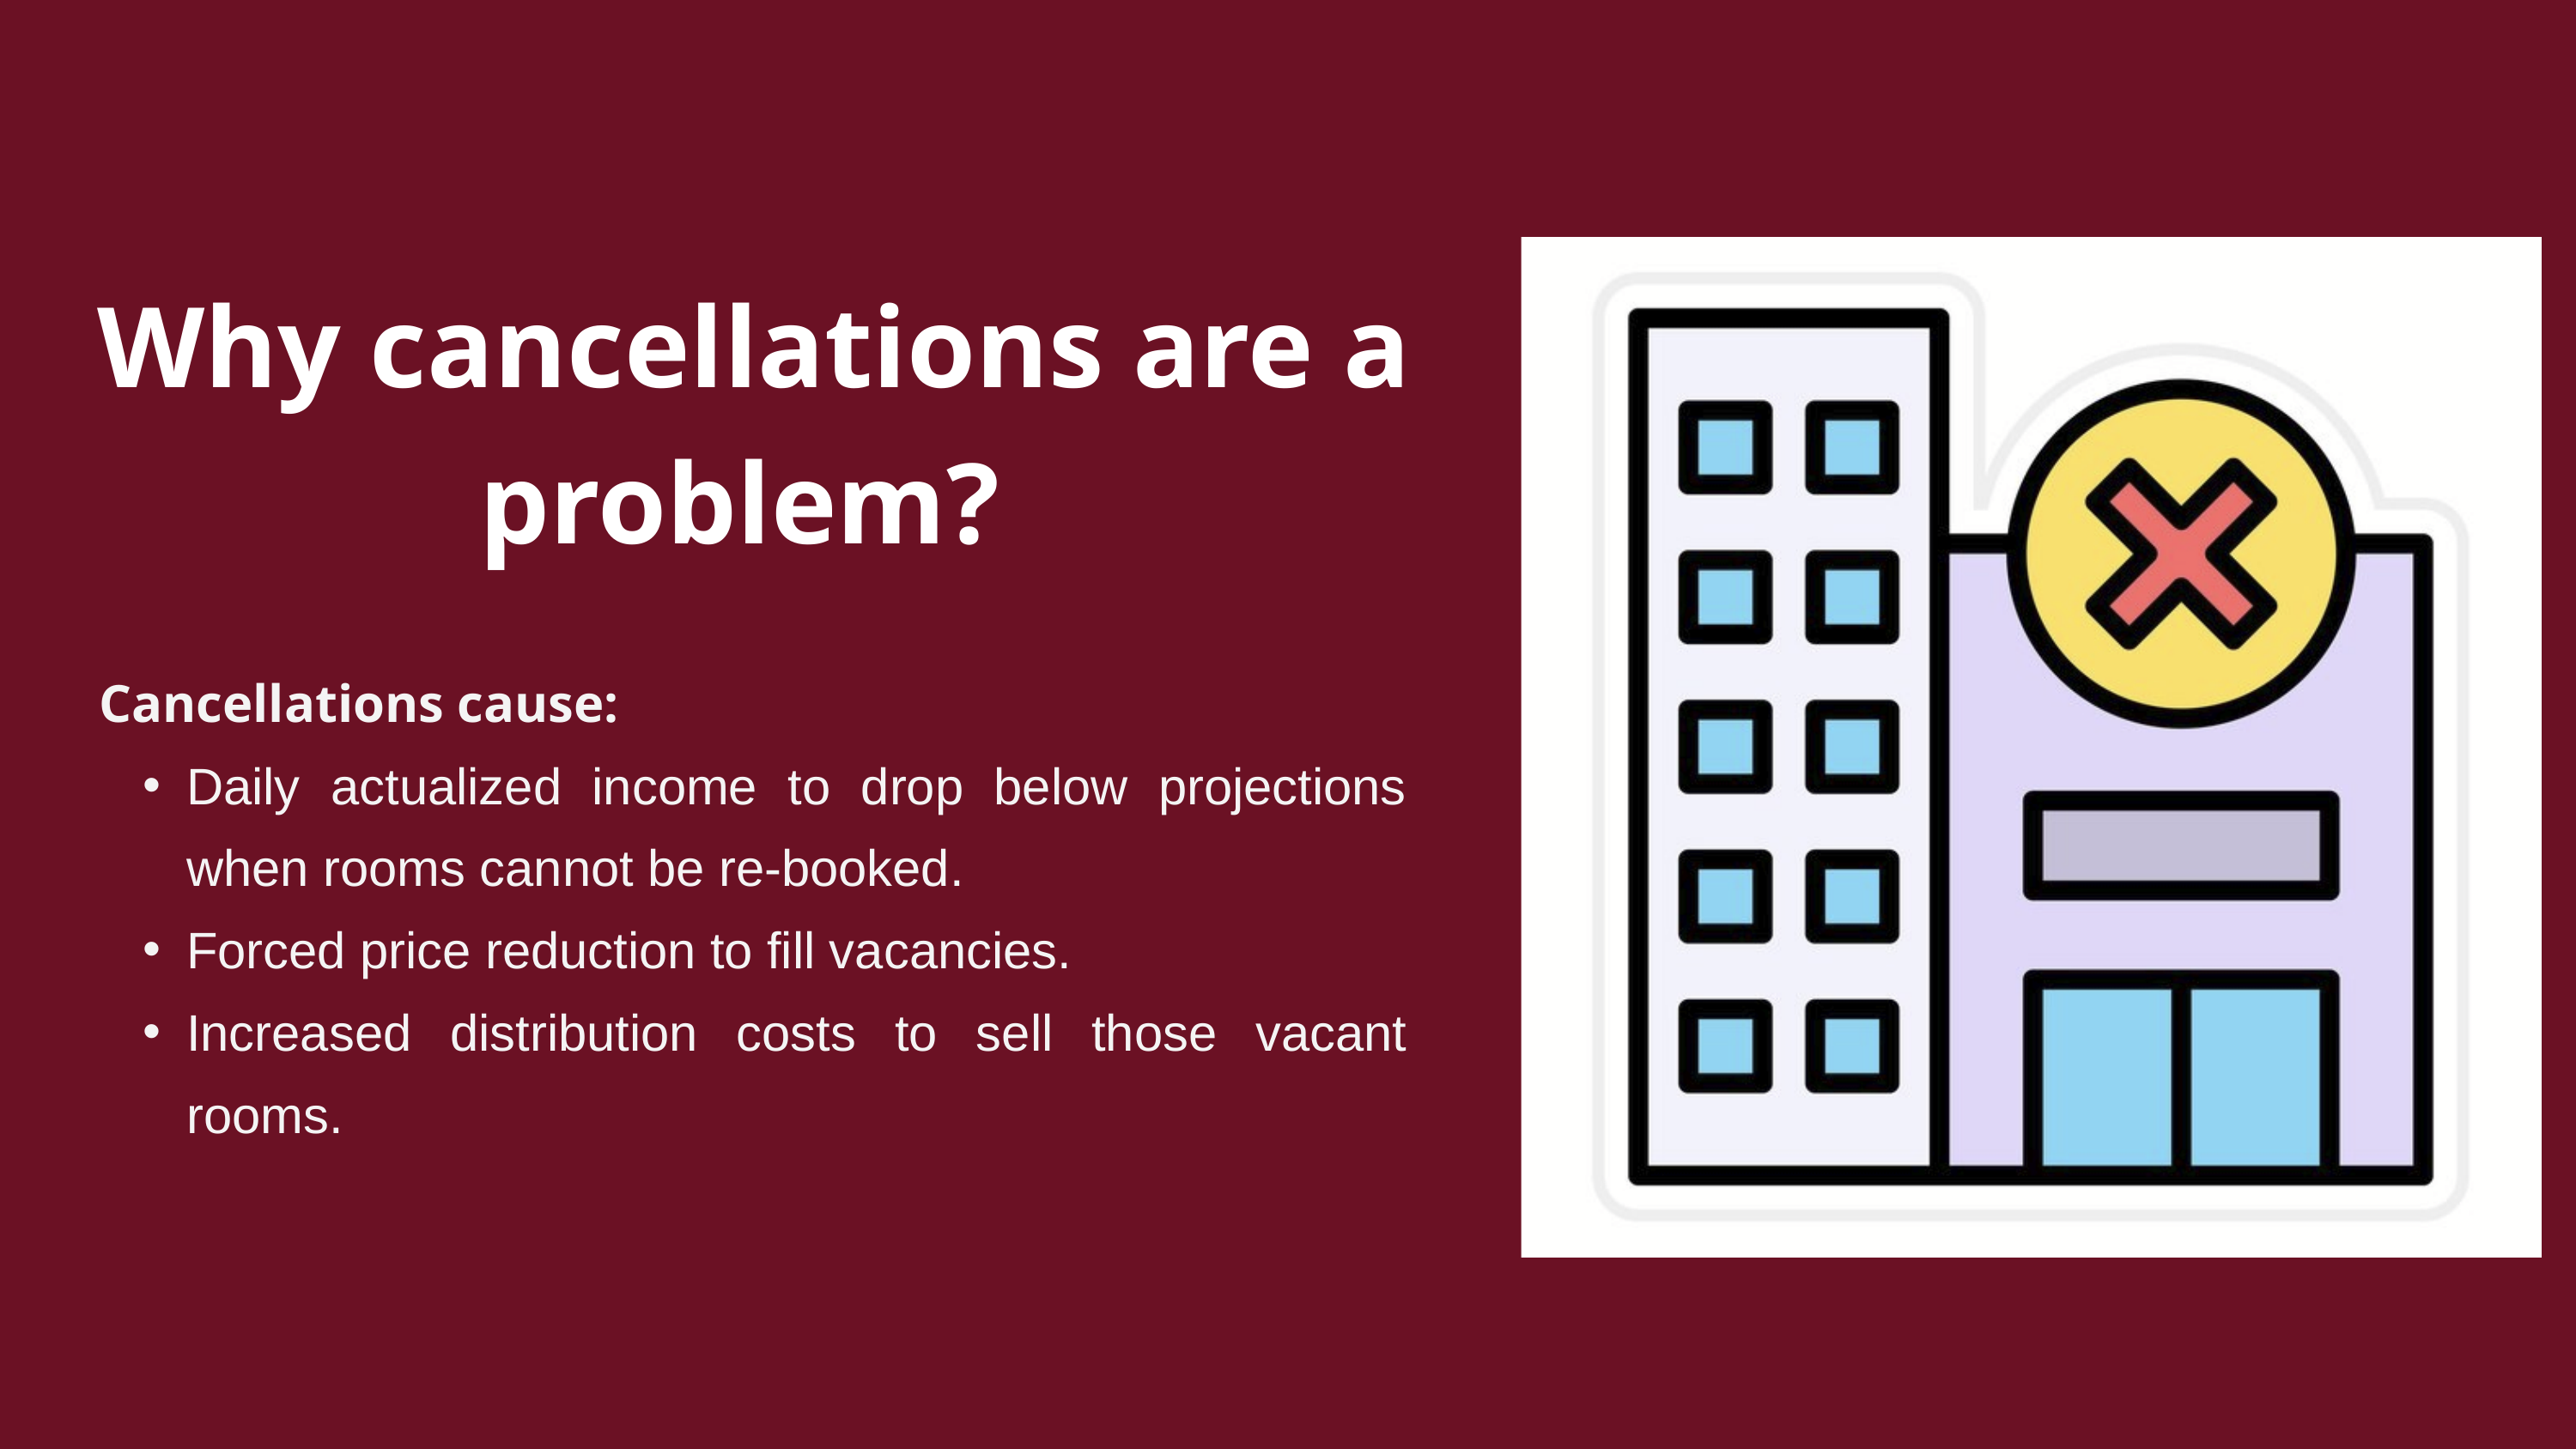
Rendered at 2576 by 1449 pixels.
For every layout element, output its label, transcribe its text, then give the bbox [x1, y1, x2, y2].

text_box Cancellations cause: Daily actualized income to drop below projections when rooms cannot be re-booked. Forced price reduction to fill vacancies. Increased distribution costs to sell those vacant rooms. [99, 650, 1409, 1201]
text_box Why cancellations are a problem? [8, 254, 1501, 567]
text_box [1521, 237, 2542, 1258]
